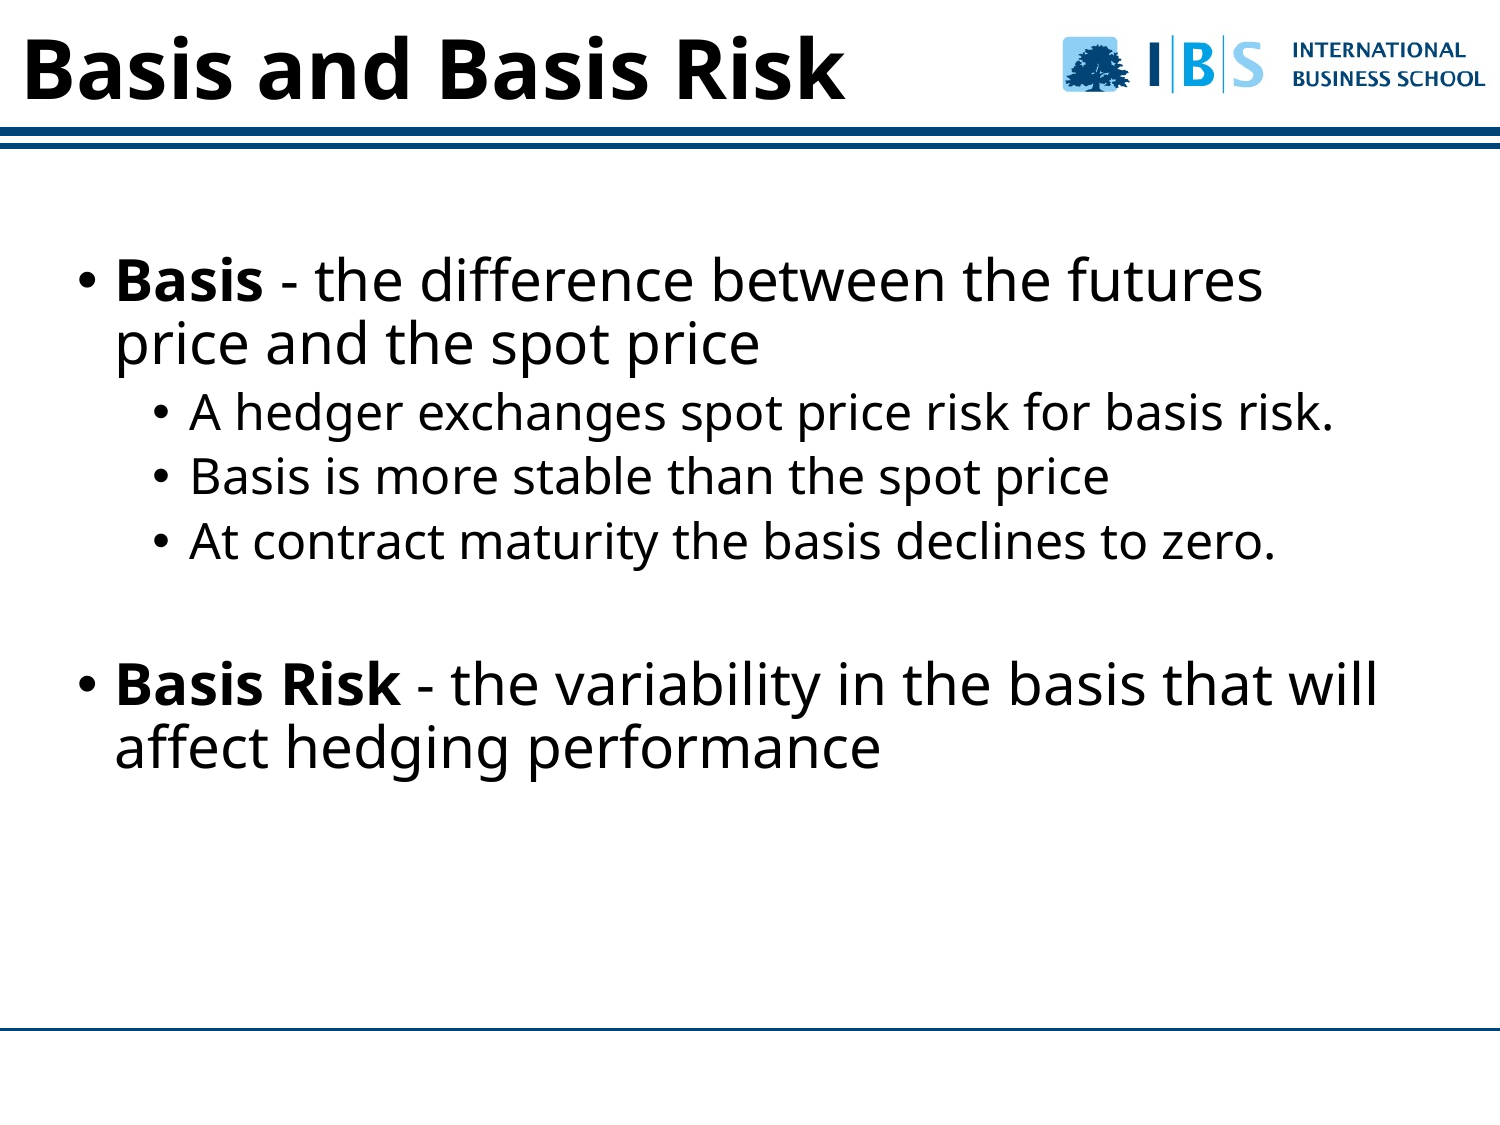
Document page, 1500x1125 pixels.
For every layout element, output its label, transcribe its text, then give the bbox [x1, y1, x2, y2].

list Basis - the difference between the futures price and the spot price A hedger exchanges spot price risk for basis risk. Basis is more stable than the spot price At contract maturity the basis declines to zero. Basis Risk - the variability in the basis that will affect hedging performance [62, 243, 1413, 987]
title Basis and Basis Risk [5, 0, 1500, 125]
